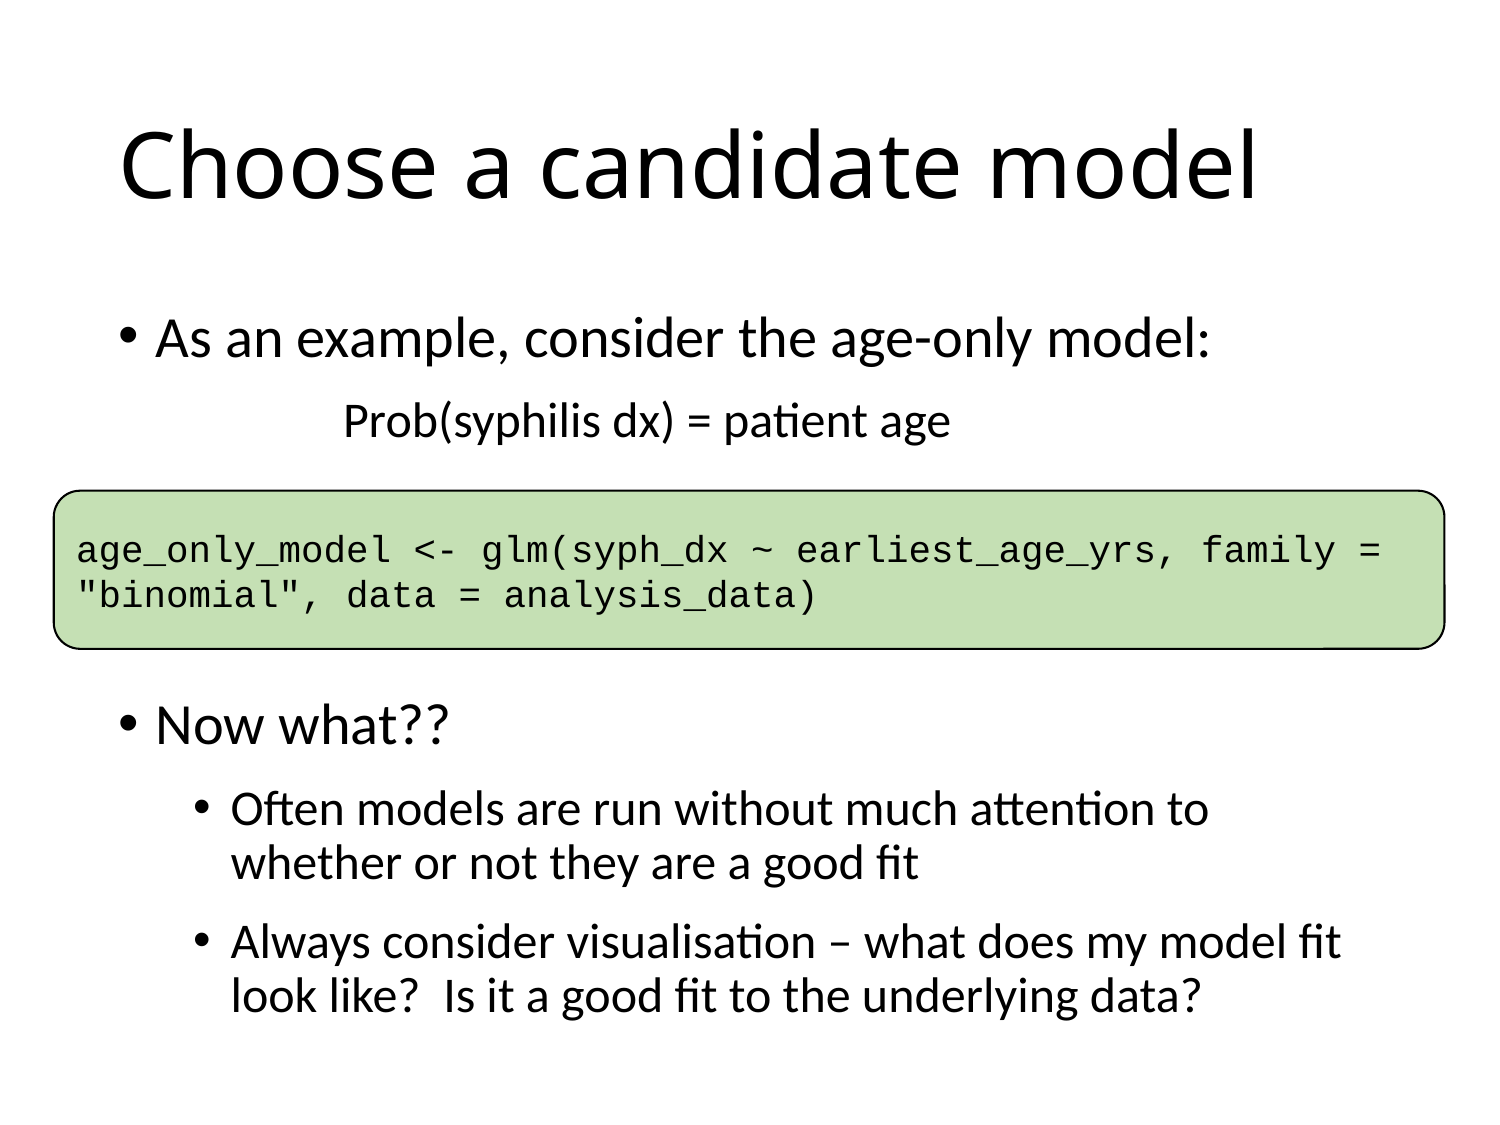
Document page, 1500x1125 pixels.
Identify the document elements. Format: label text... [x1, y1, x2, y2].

text_box age_only_model <- glm(syph_dx ~ earliest_age_yrs, family = "binomial", data = analysis_data) [52, 489, 1446, 650]
list As an example, consider the age-only model: Prob(syphilis dx) = patient age Now what?? Often models are run without much attention to whether or not they are a good fit Always consider visualisation – what does my model fit look like? Is it a good fit to the underlying data? [103, 650, 1397, 1066]
list As an example, consider the age-only model: Prob(syphilis dx) = patient age Now what?? Often models are run without much attention to whether or not they are a good fit Always consider visualisation – what does my model fit look like? Is it a good fit to the underlying data? [103, 299, 1397, 489]
title Choose a candidate model [103, 59, 1397, 278]
